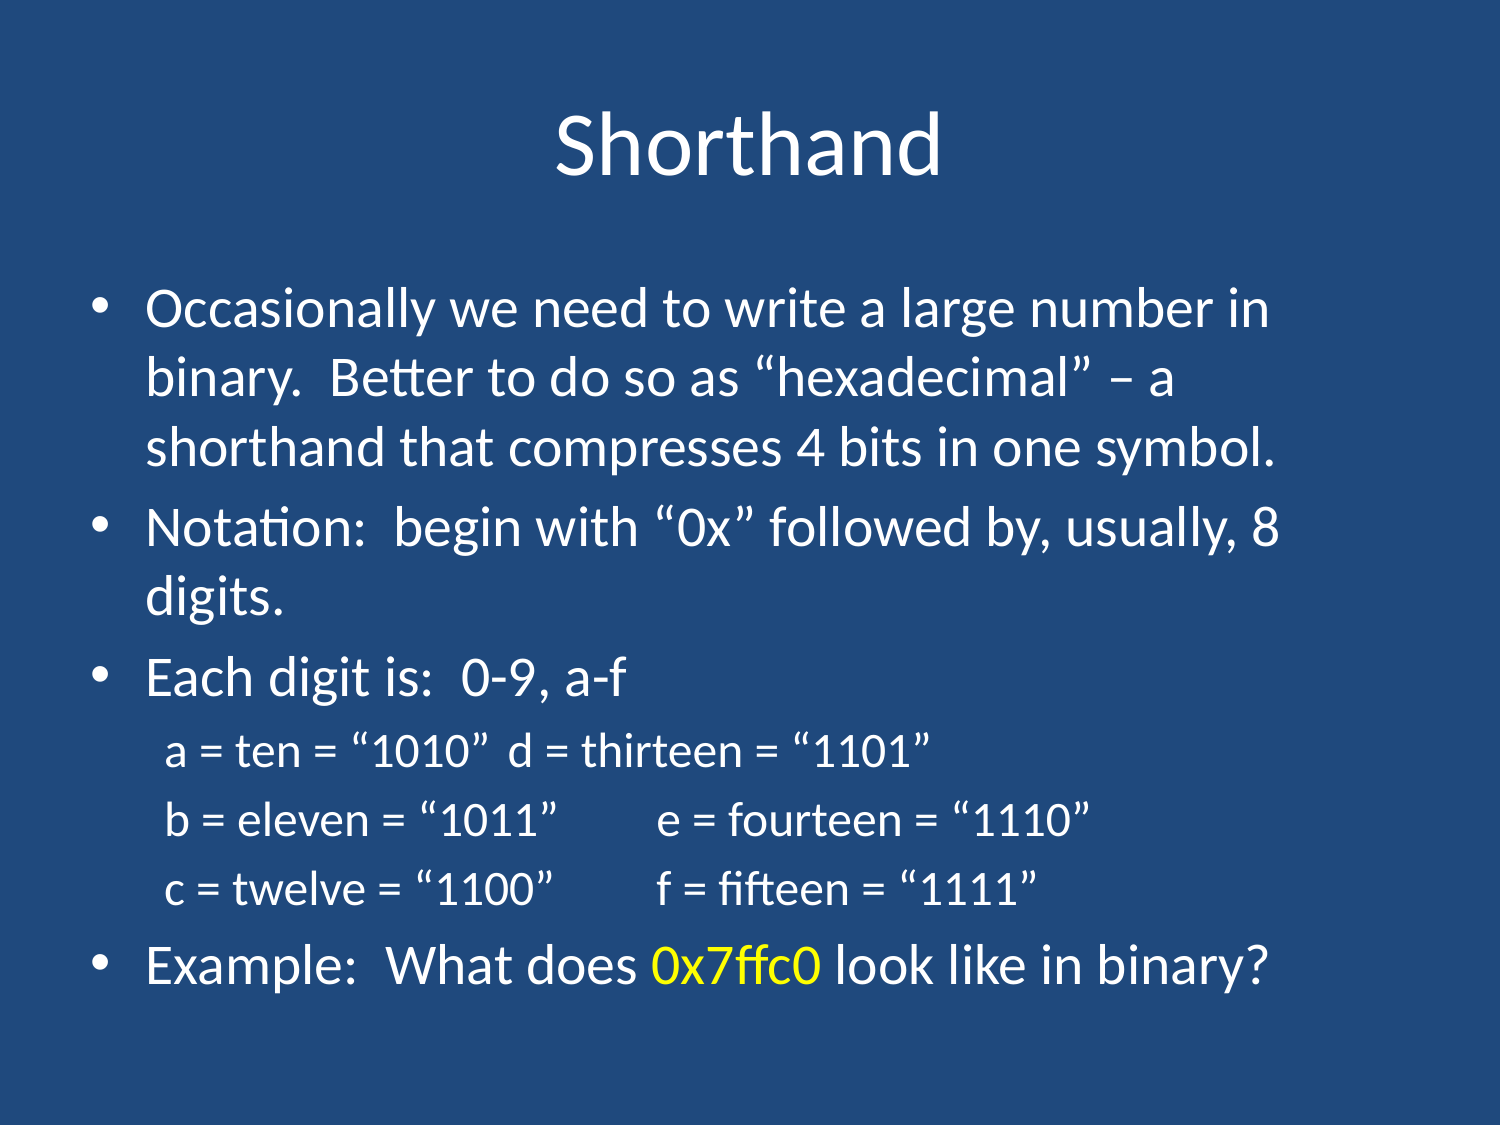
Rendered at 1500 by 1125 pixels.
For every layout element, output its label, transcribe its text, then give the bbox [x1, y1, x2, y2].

title Shorthand [75, 45, 1425, 233]
list Occasionally we need to write a large number in binary. Better to do so as “hexadecimal” – a shorthand that compresses 4 bits in one symbol. Notation: begin with “0x” followed by, usually, 8 digits. Each digit is: 0-9, a-f a = ten = “1010” d = thirteen = “1101” b = eleven = “1011” e = fourteen = “1110” c = twelve = “1100” f = fifteen = “1111” Example: What does 0x7ffc0 look like in binary? [75, 262, 1425, 1005]
